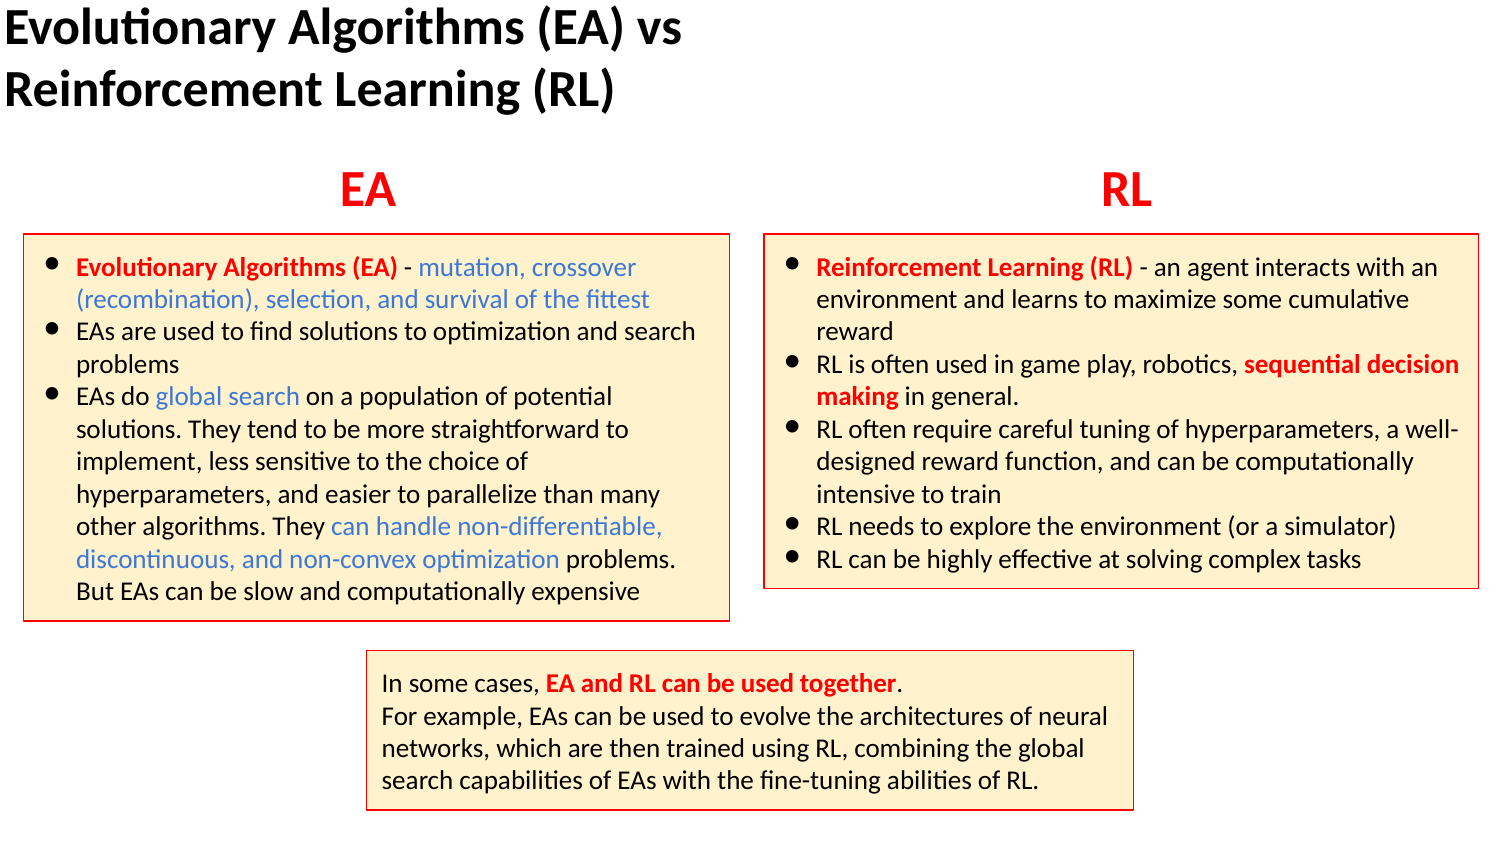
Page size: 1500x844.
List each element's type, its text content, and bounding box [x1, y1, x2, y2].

text_box Evolutionary Algorithms (EA) - mutation, crossover (recombination), selection, and survival of the fittest EAs are used to find solutions to optimization and search problems EAs do global search on a population of potential solutions. They tend to be more straightforward to implement, less sensitive to the choice of hyperparameters, and easier to parallelize than many other algorithms. They can handle non-differentiable, discontinuous, and non-convex optimization problems. But EAs can be slow and computationally expensive [23, 233, 730, 622]
text_box EA [315, 139, 422, 233]
text_box Evolutionary Algorithms (EA) vs Reinforcement Learning (RL) [0, 0, 764, 133]
text_box In some cases, EA and RL can be used together. For example, EAs can be used to evolve the architectures of neural networks, which are then trained using RL, combining the global search capabilities of EAs with the fine-tuning abilities of RL. [366, 650, 1134, 811]
text_box Reinforcement Learning (RL) - an agent interacts with an environment and learns to maximize some cumulative reward RL is often used in game play, robotics, sequential decision making in general. RL often require careful tuning of hyperparameters, a well-designed reward function, and can be computationally intensive to train RL needs to explore the environment (or a simulator) RL can be highly effective at solving complex tasks [763, 233, 1479, 589]
text_box RL [1073, 139, 1180, 233]
